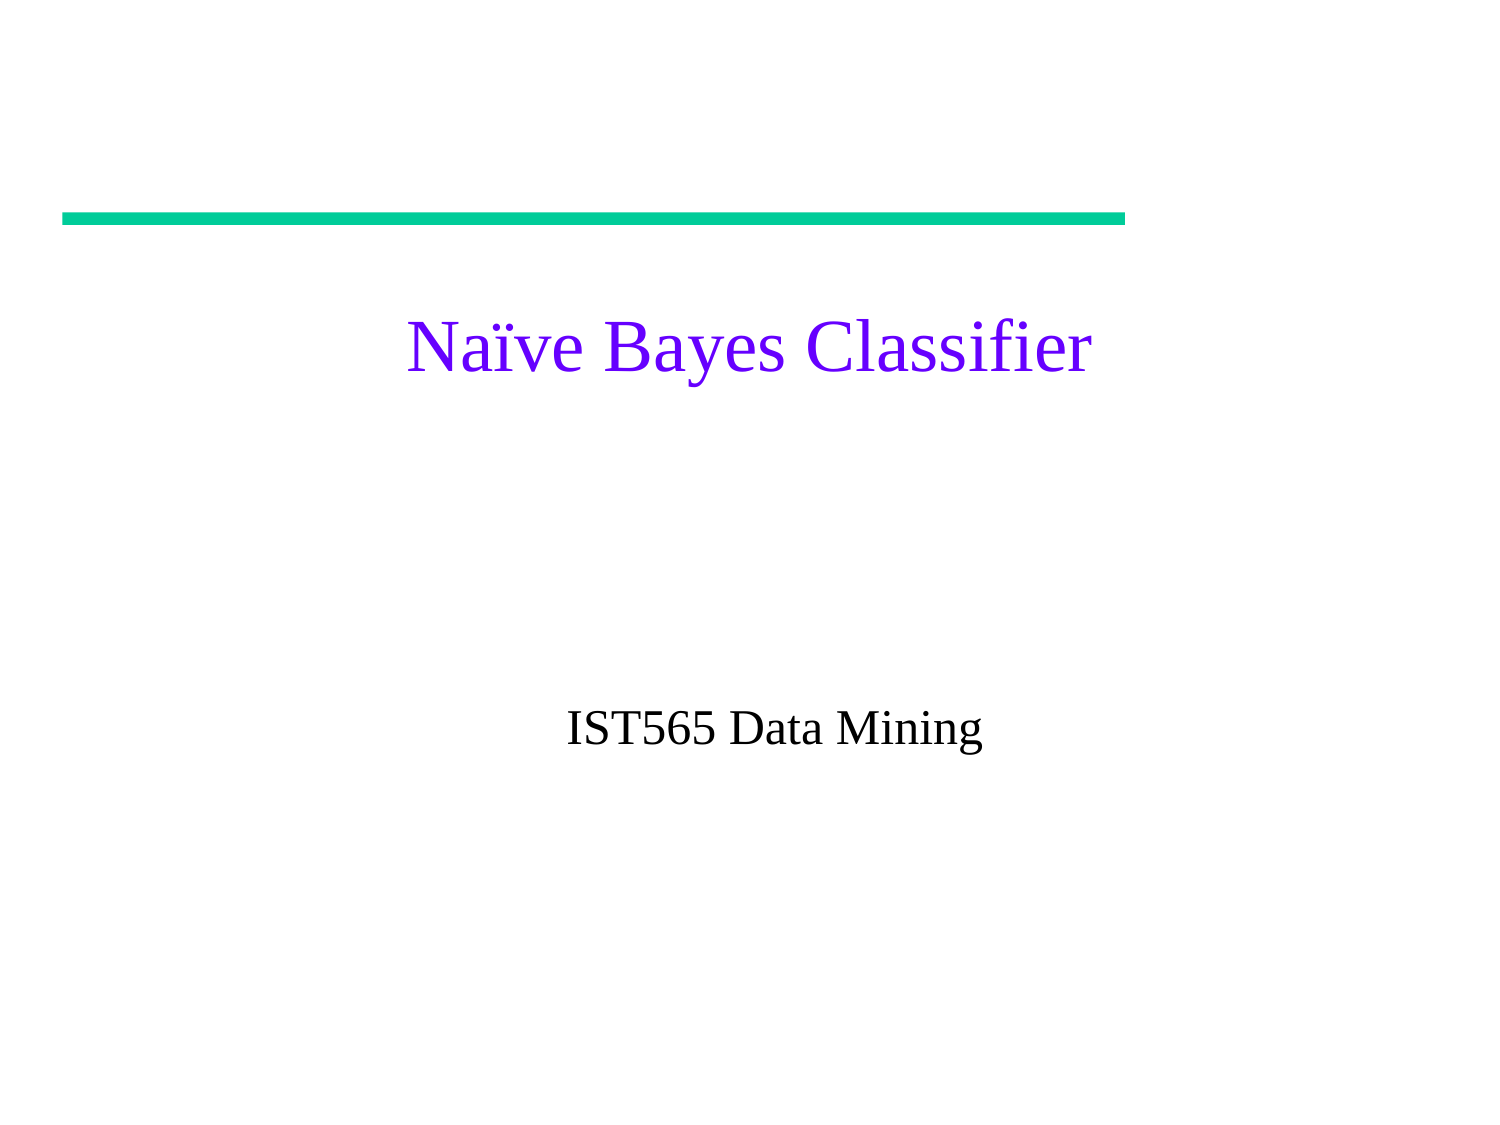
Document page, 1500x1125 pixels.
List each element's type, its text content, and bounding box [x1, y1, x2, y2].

subtitle IST565 Data Mining [212, 687, 1338, 1051]
title Naïve Bayes Classifier [112, 274, 1388, 588]
